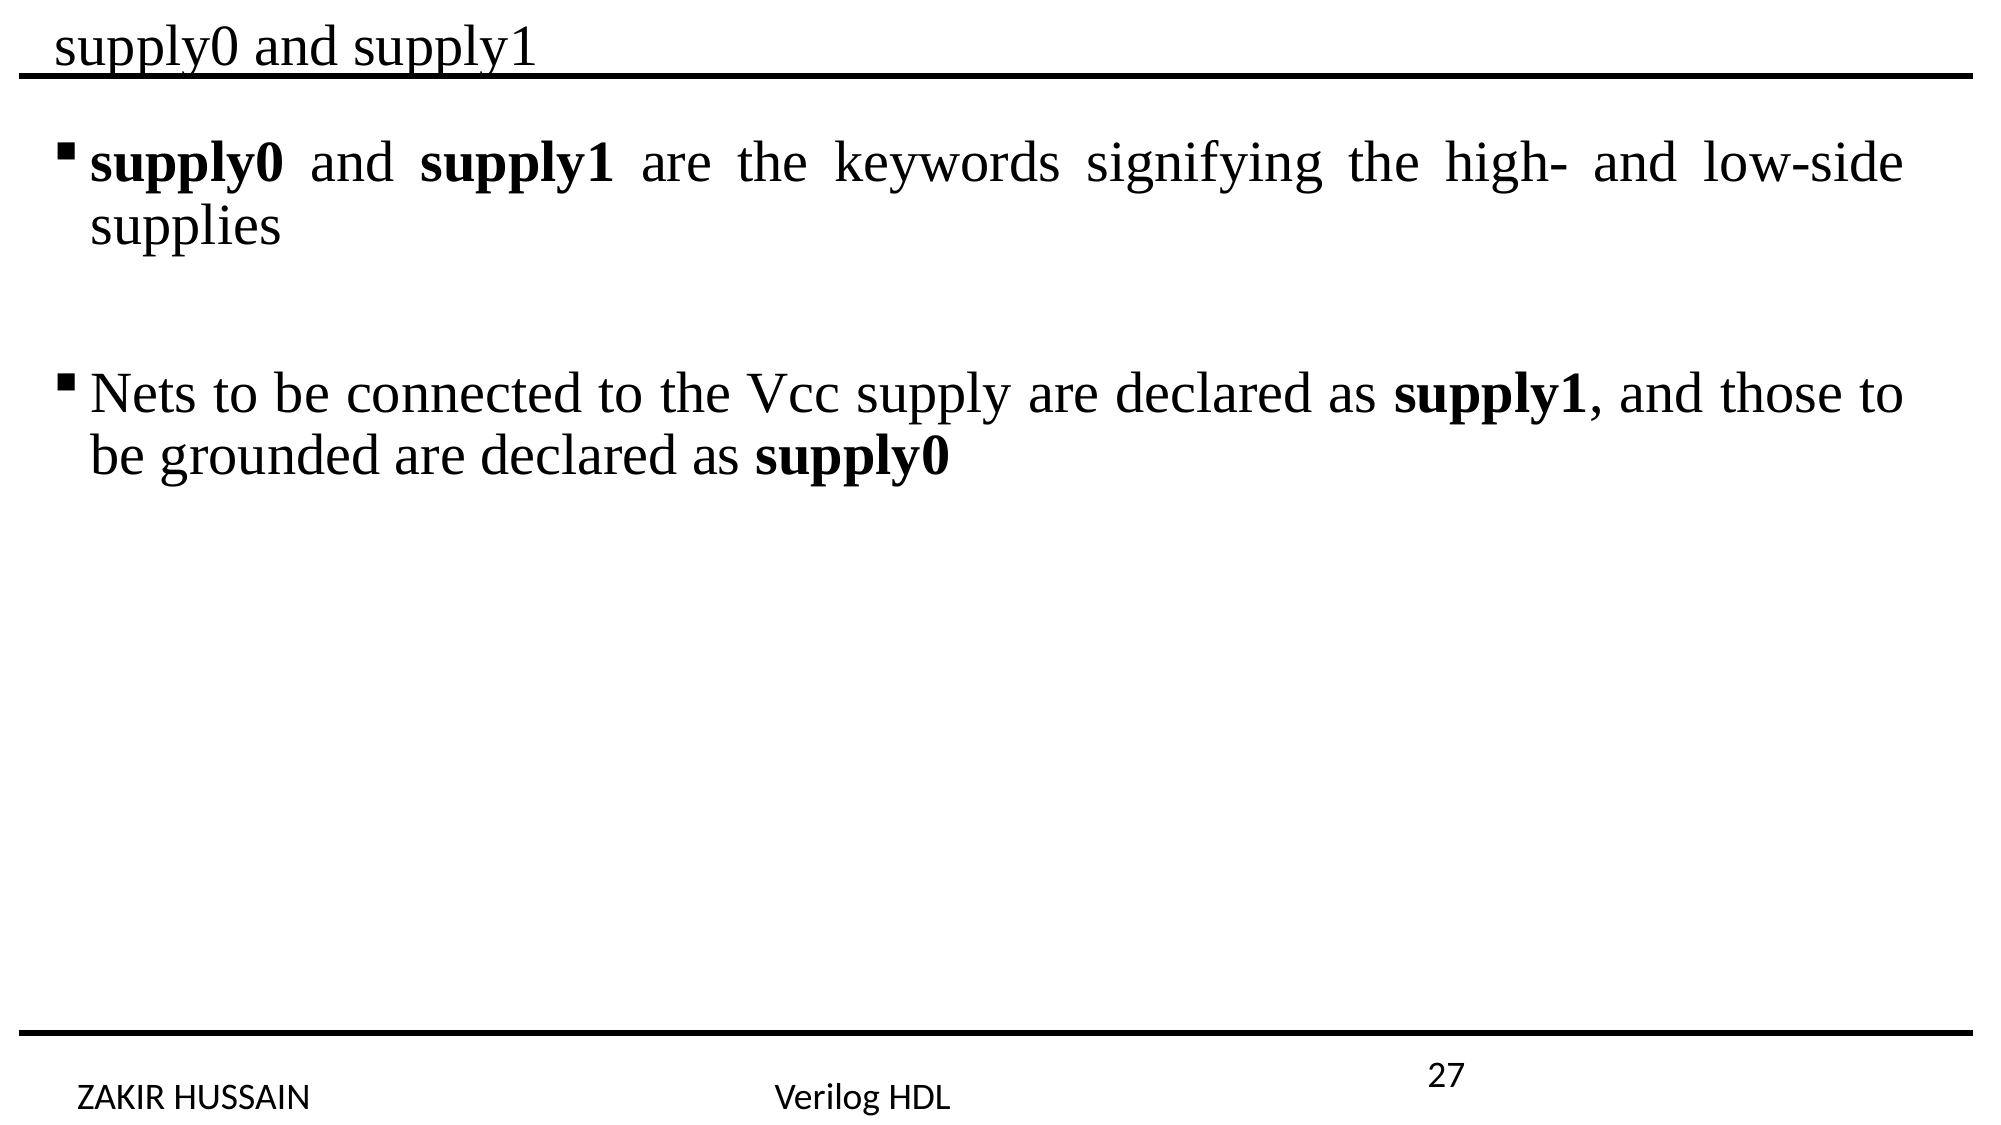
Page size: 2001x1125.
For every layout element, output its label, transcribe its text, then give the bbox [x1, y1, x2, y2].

text_box supply0 and supply1 [40, 0, 554, 85]
slide_number 27 [1412, 1042, 1863, 1103]
list supply0 and supply1 are the keywords signifying the high- and low-side supplies Nets to be connected to the Vcc supply are declared as supply1, and those to be grounded are declared as supply0 [38, 123, 1920, 838]
